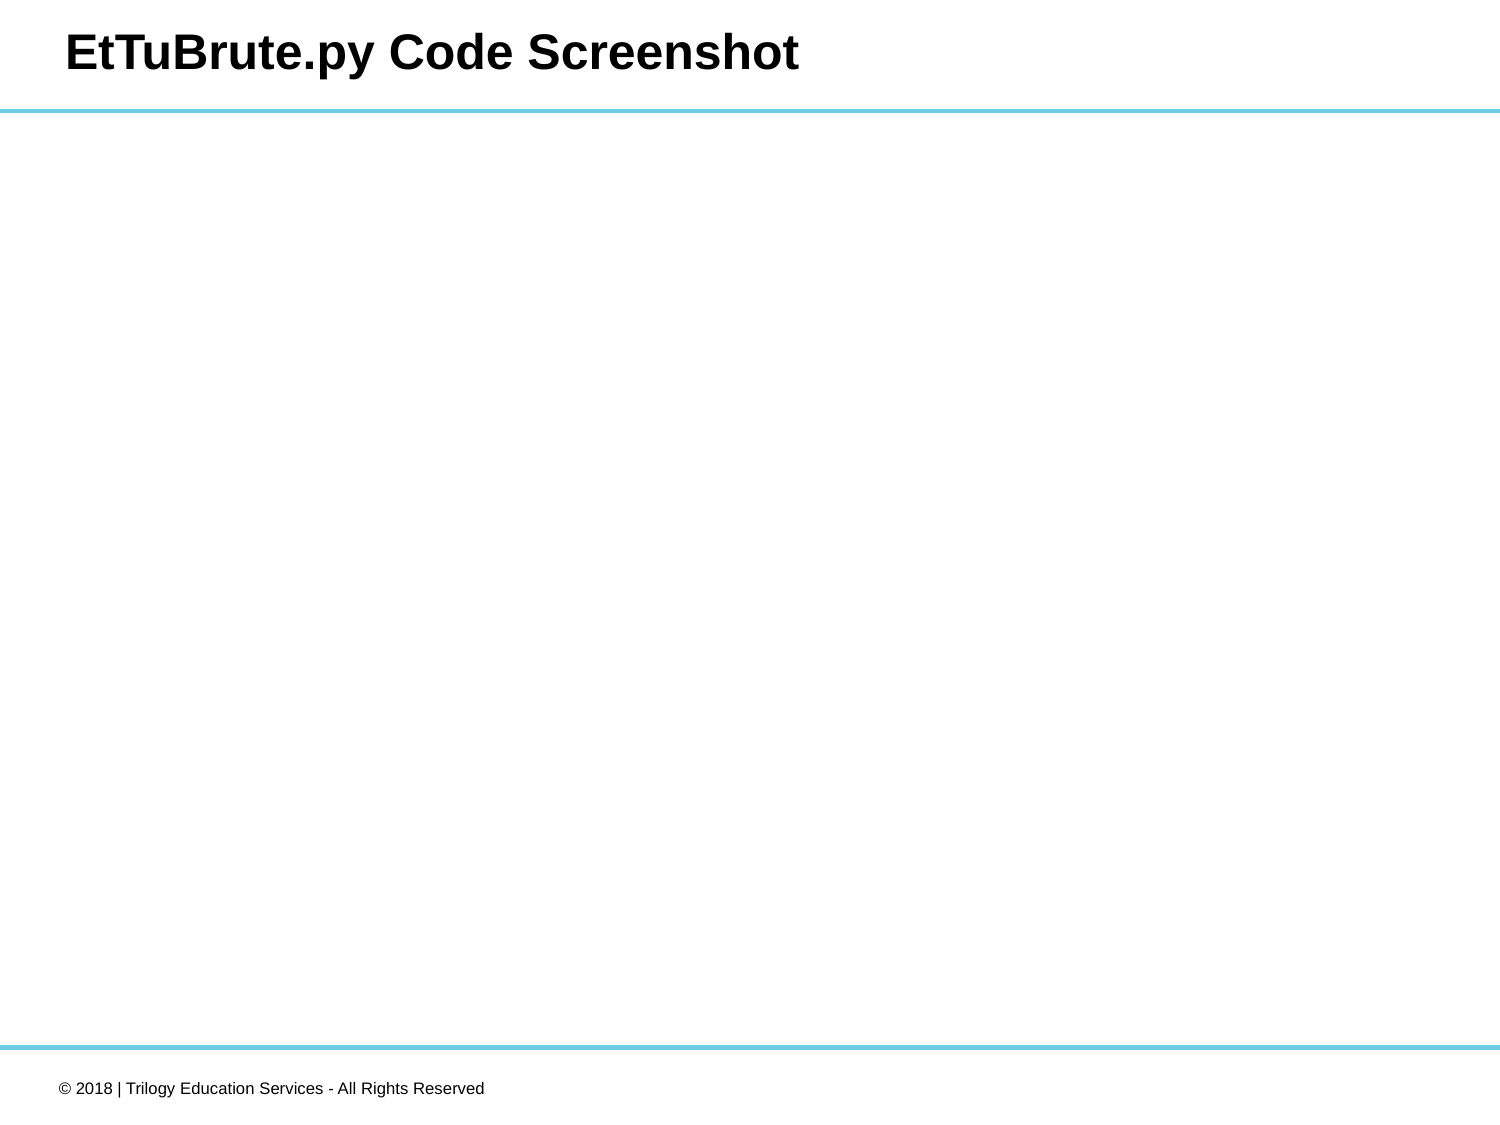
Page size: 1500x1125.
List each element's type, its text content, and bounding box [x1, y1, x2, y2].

title EtTuBrute.py Code Screenshot [50, 0, 1500, 108]
